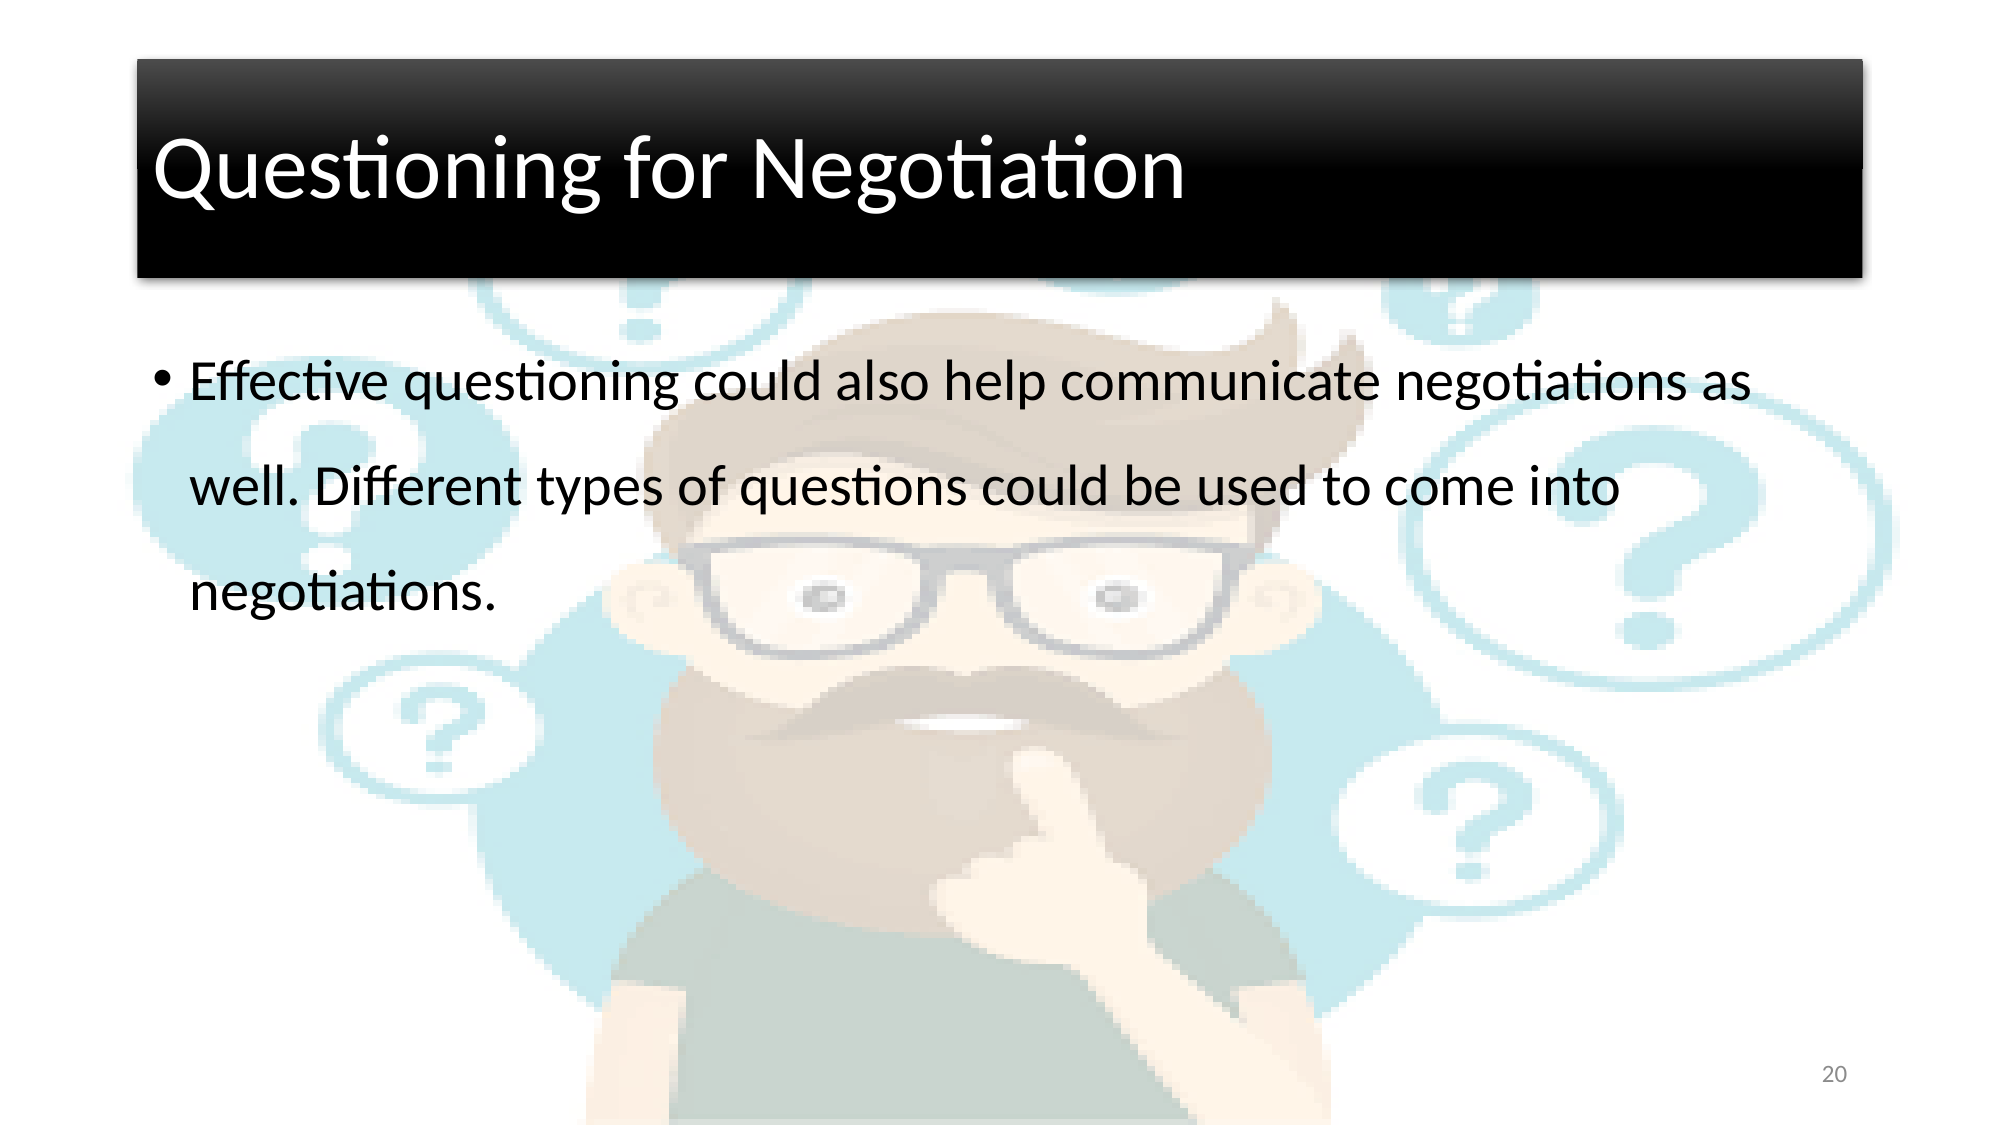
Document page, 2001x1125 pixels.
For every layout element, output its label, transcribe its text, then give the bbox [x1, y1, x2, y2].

title Questioning for Negotiation [137, 59, 1863, 278]
slide_number 20 [1412, 1042, 1863, 1103]
list Effective questioning could also help communicate negotiations as well. Different types of questions could be used to come into negotiations. [137, 299, 1863, 1014]
